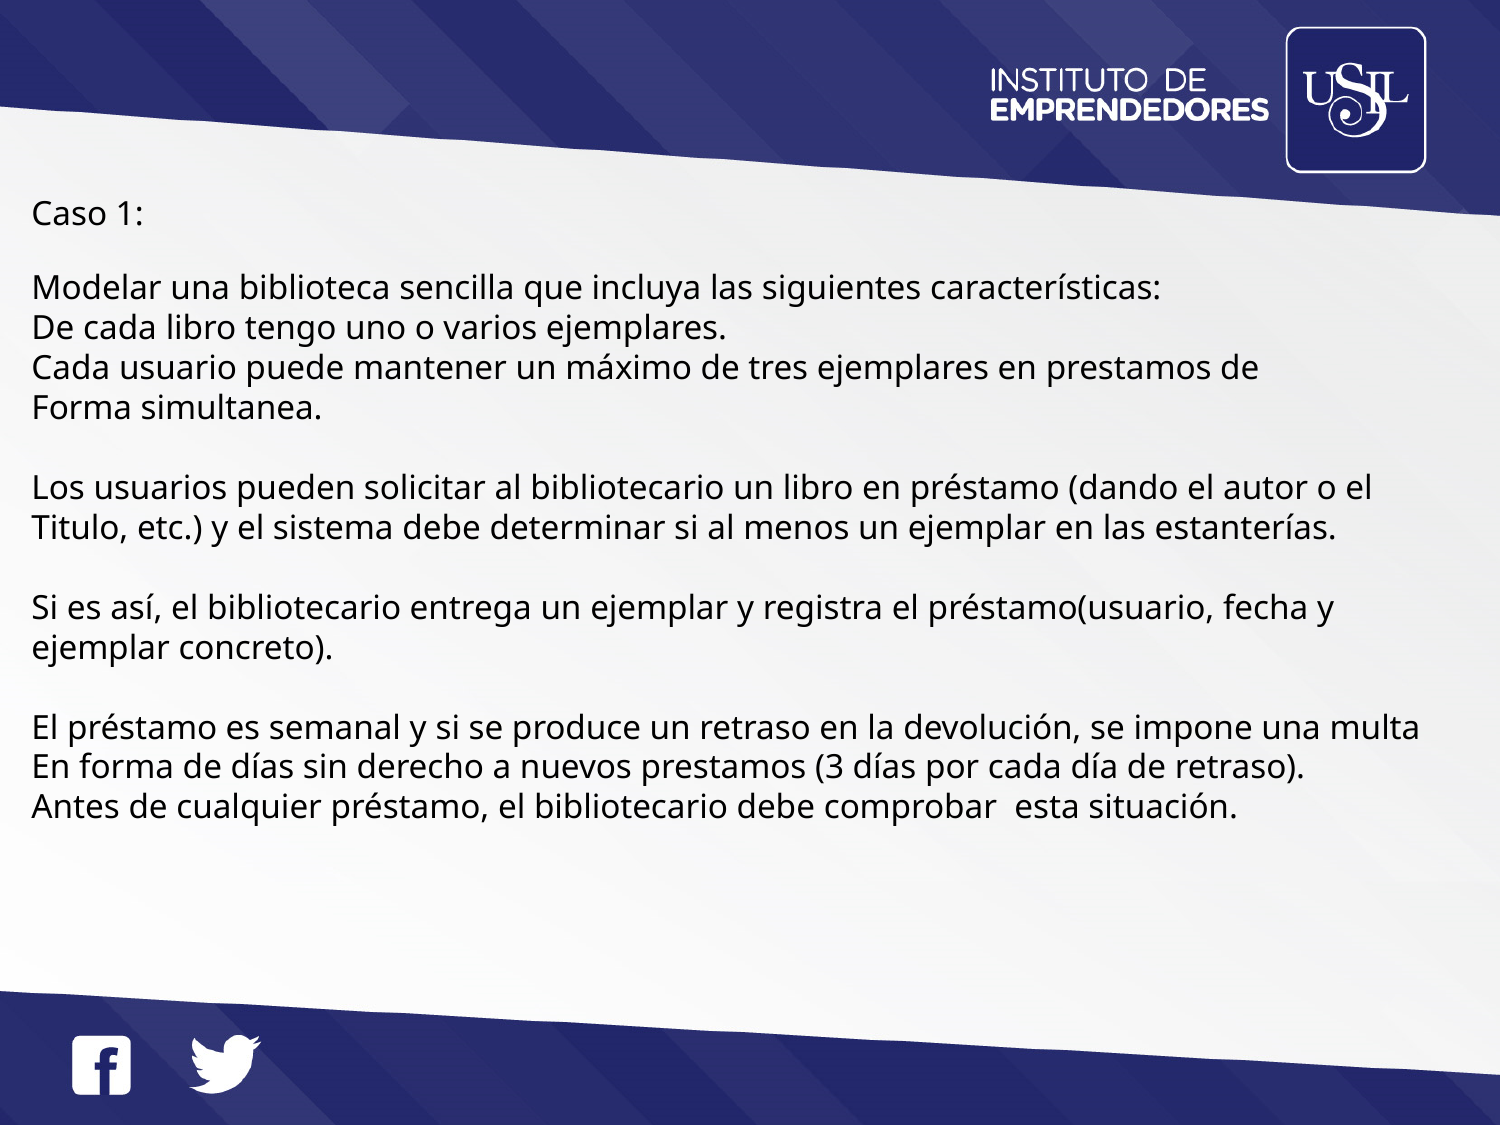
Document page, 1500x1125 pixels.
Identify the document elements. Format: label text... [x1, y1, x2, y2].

picture [0, 0, 1500, 1125]
text_box Caso 1: Modelar una biblioteca sencilla que incluya las siguientes características: De cada libro tengo uno o varios ejemplares. Cada usuario puede mantener un máximo de tres ejemplares en prestamos de Forma simultanea. Los usuarios pueden solicitar al bibliotecario un libro en préstamo (dando el autor o el Titulo, etc.) y el sistema debe determinar si al menos un ejemplar en las estanterías. Si es así, el bibliotecario entrega un ejemplar y registra el préstamo(usuario, fecha y ejemplar concreto). El préstamo es semanal y si se produce un retraso en la devolución, se impone una multa En forma de días sin derecho a nuevos prestamos (3 días por cada día de retraso). Antes de cualquier préstamo, el bibliotecario debe comprobar esta situación. [16, 184, 1438, 938]
